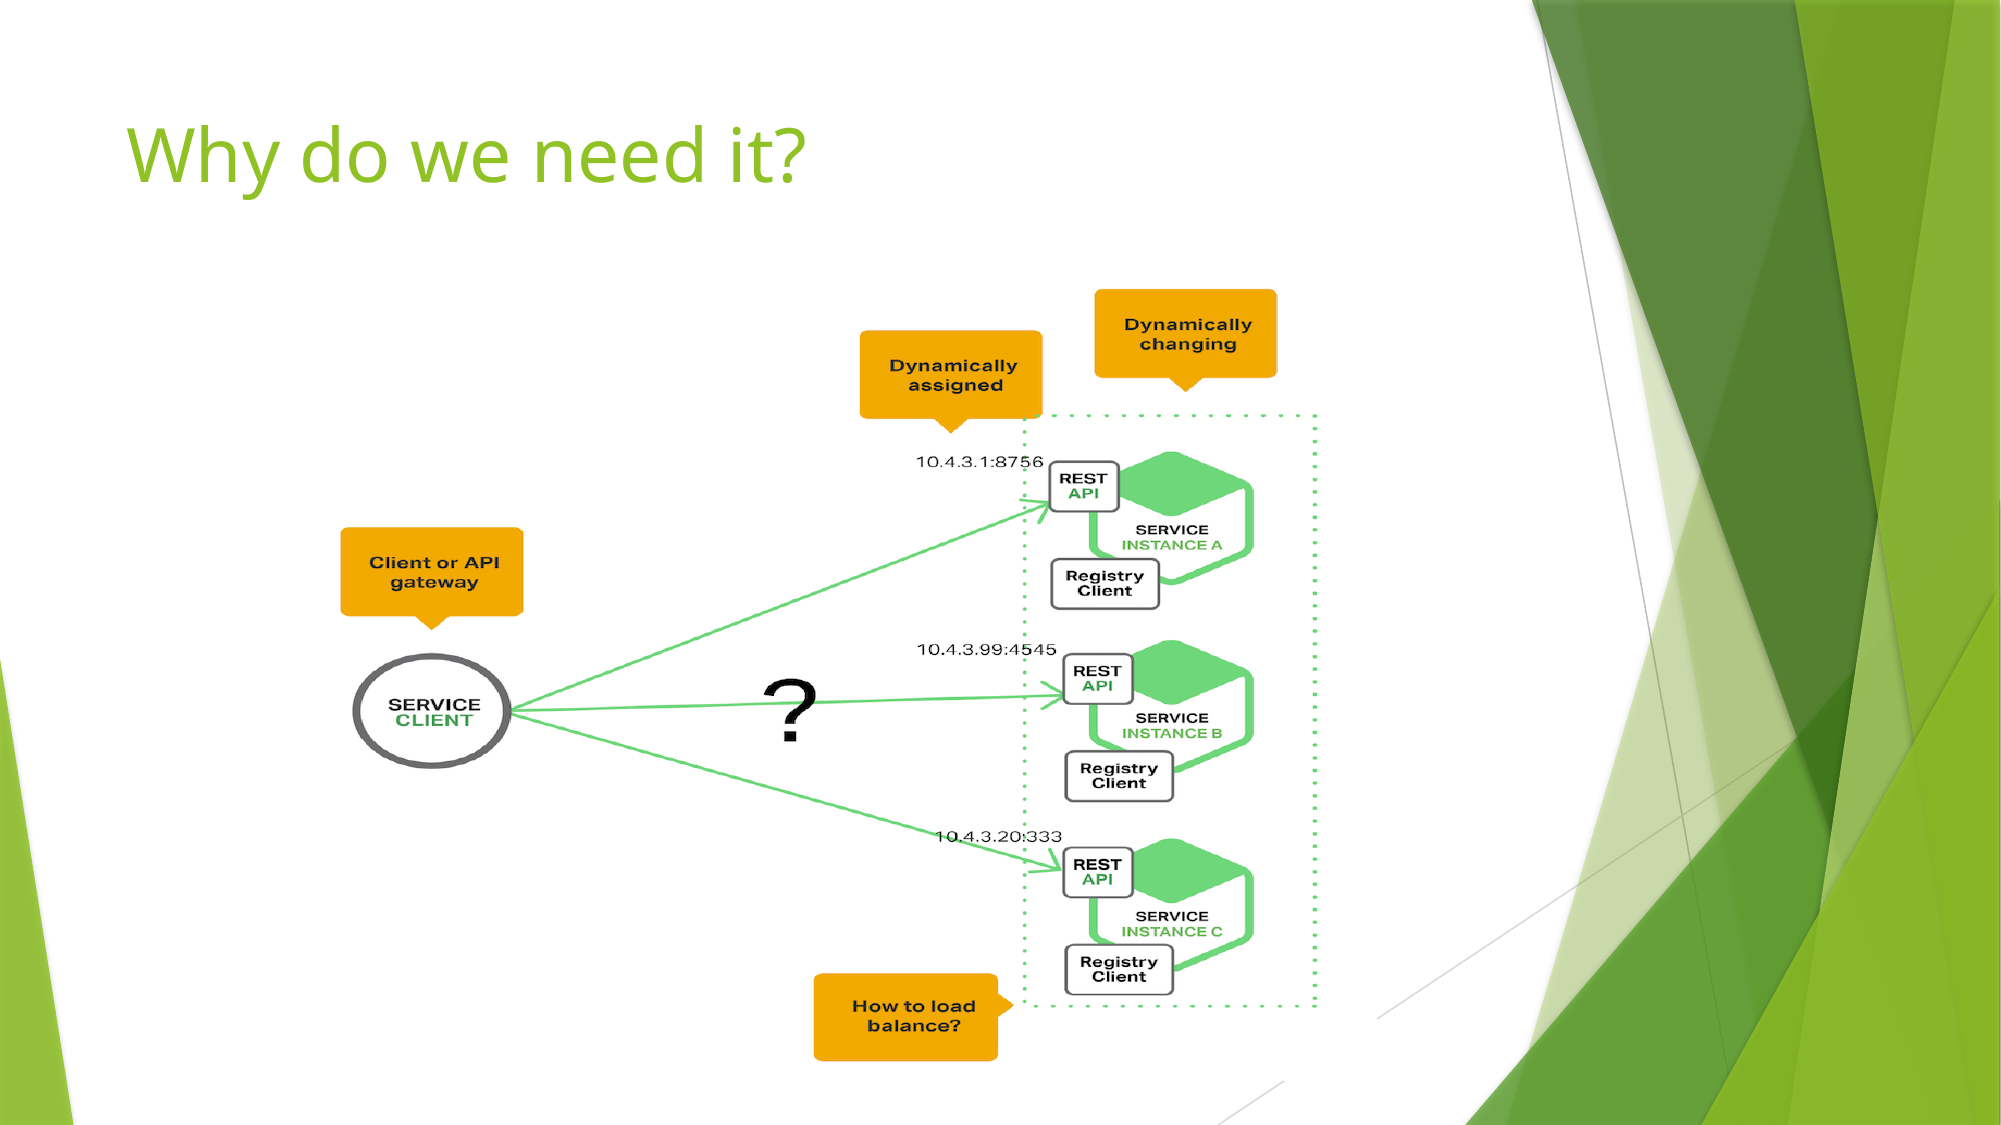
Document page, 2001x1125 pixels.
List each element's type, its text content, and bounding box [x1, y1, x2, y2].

title Why do we need it? [111, 99, 1522, 229]
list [262, 255, 1377, 1081]
